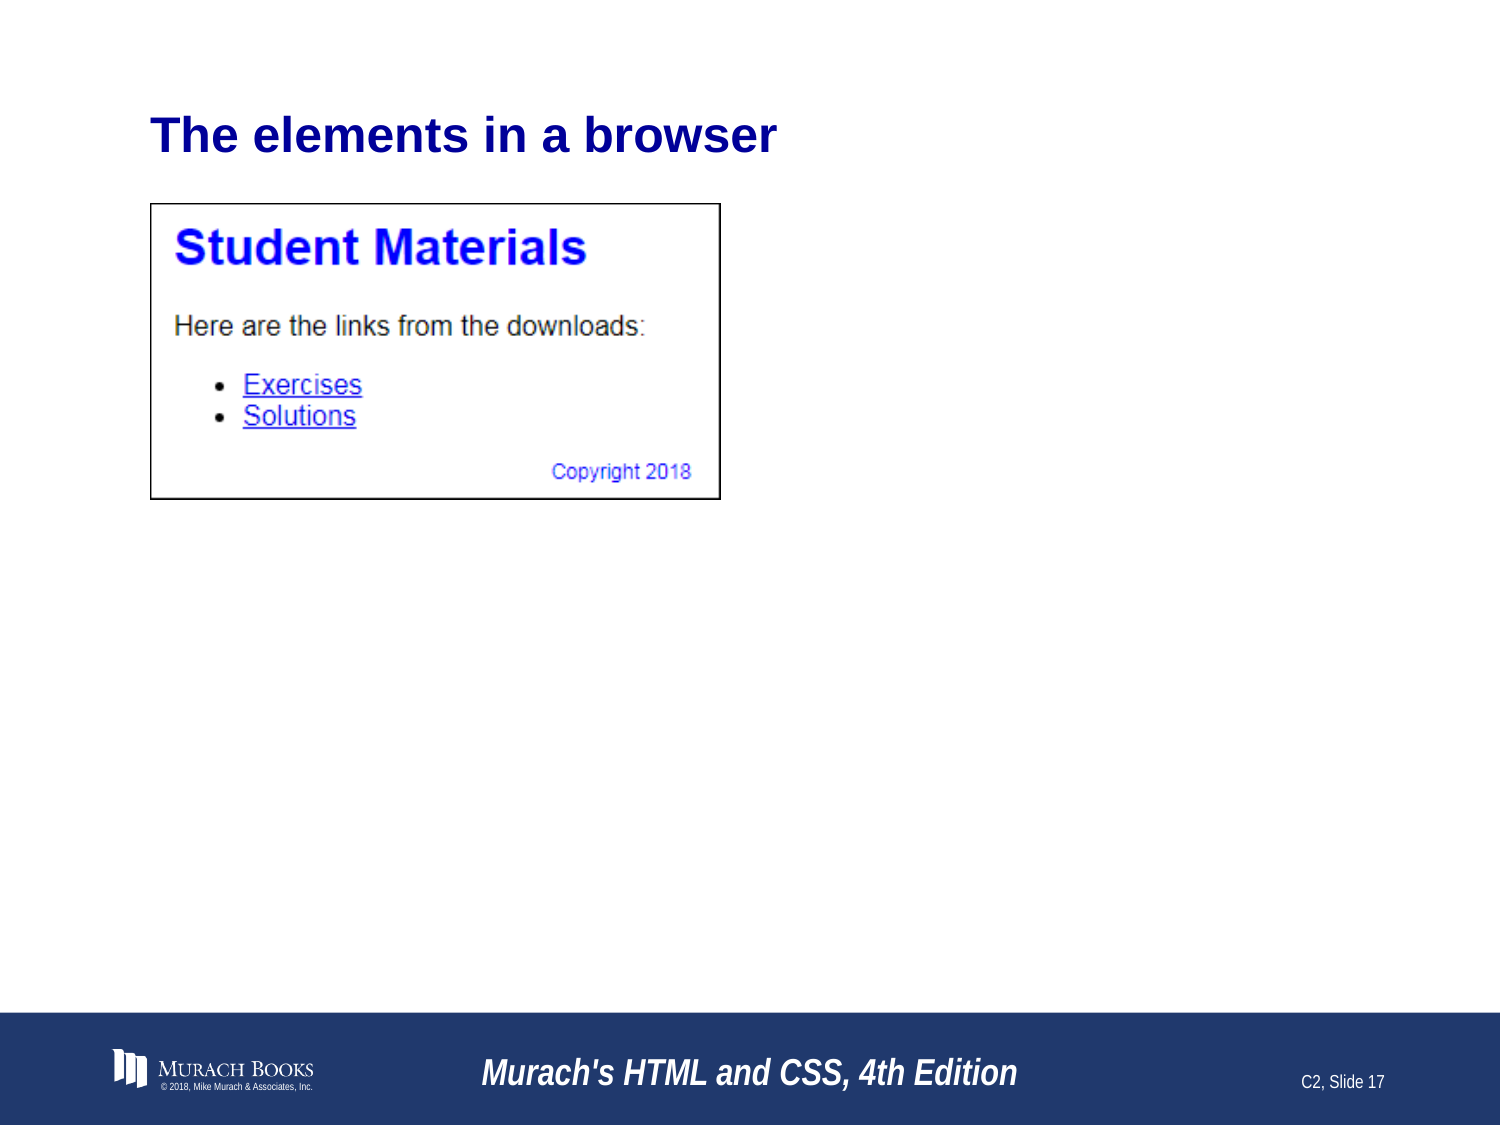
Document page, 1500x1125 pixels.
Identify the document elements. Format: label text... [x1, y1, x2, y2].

title The elements in a browser [150, 102, 1350, 164]
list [149, 203, 721, 501]
footer © 2018, Mike Murach & Associates, Inc. [12, 1025, 463, 1100]
slide_number C2, Slide 17 [1087, 1025, 1400, 1100]
slide_number Murach's HTML and CSS, 4th Edition [463, 1025, 1050, 1100]
